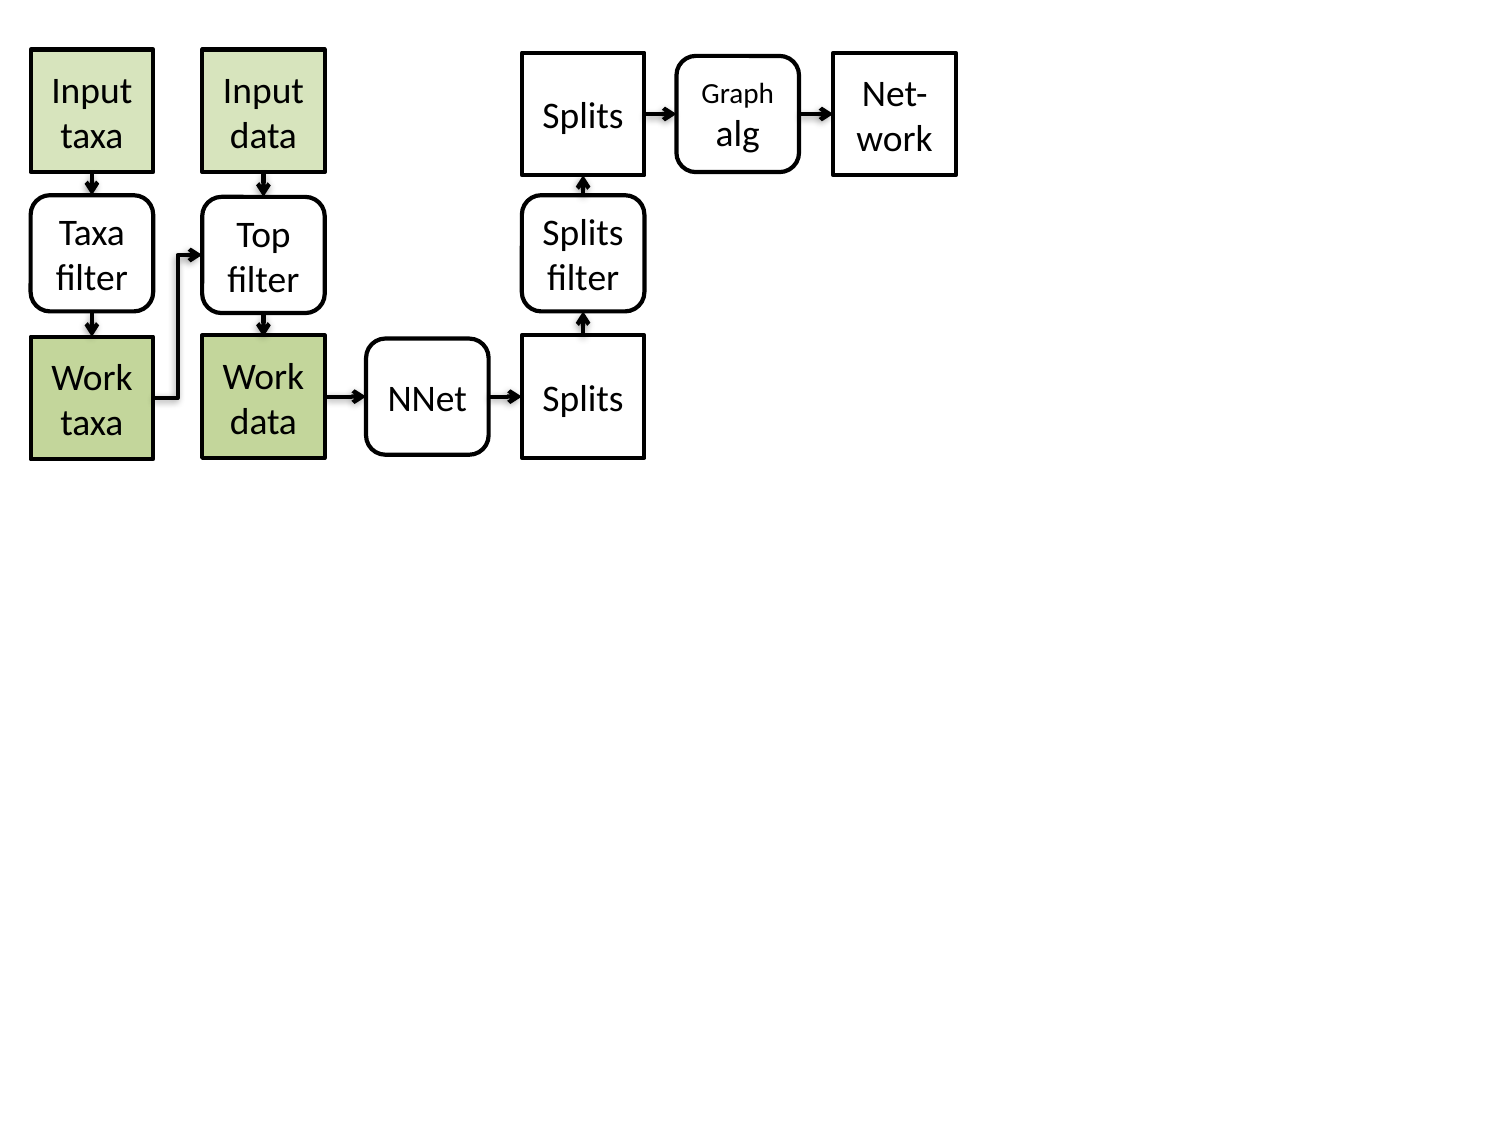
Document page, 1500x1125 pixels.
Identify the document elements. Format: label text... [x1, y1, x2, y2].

text_box Taxa filter [28, 193, 156, 314]
text_box Splits [520, 51, 646, 177]
text_box Net-work [831, 51, 958, 177]
text_box Graph alg [674, 53, 802, 175]
text_box NNet [363, 336, 491, 457]
text_box Splits [520, 333, 646, 460]
text_box Input taxa [29, 47, 155, 174]
text_box Input data [200, 47, 327, 174]
text_box Splits filter [519, 193, 647, 314]
text_box Work taxa [29, 335, 155, 461]
text_box Work data [200, 333, 327, 460]
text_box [152, 254, 203, 399]
text_box Top filter [200, 194, 327, 316]
